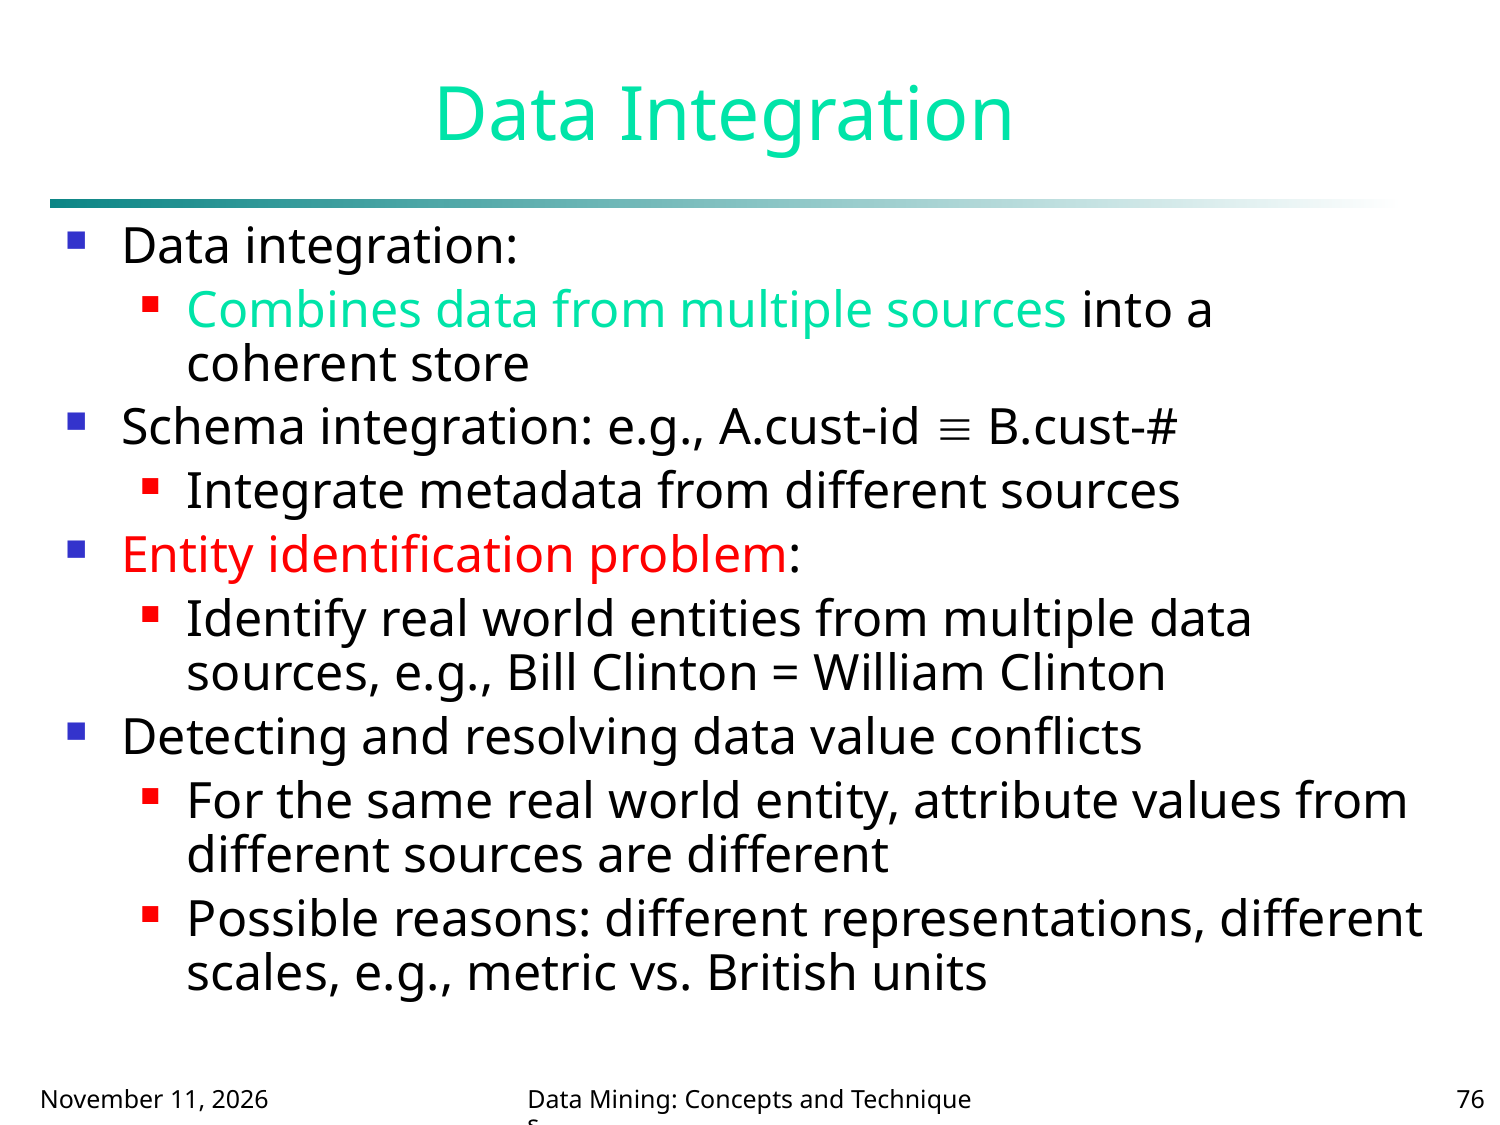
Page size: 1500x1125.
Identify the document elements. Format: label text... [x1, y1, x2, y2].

slide_number 76 [1187, 1062, 1500, 1125]
footer Data Mining: Concepts and Techniques [512, 1062, 988, 1125]
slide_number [24, 1062, 338, 1125]
title Data Integration [237, 62, 1213, 163]
list Data integration: Combines data from multiple sources into a coherent store Schema integration: e.g., A.cust-id  B.cust-# Integrate metadata from different sources Entity identification problem: Identify real world entities from multiple data sources, e.g., Bill Clinton = William Clinton Detecting and resolving data value conflicts For the same real world entity, attribute values from different sources are different Possible reasons: different representations, different scales, e.g., metric vs. British units [49, 212, 1451, 1026]
